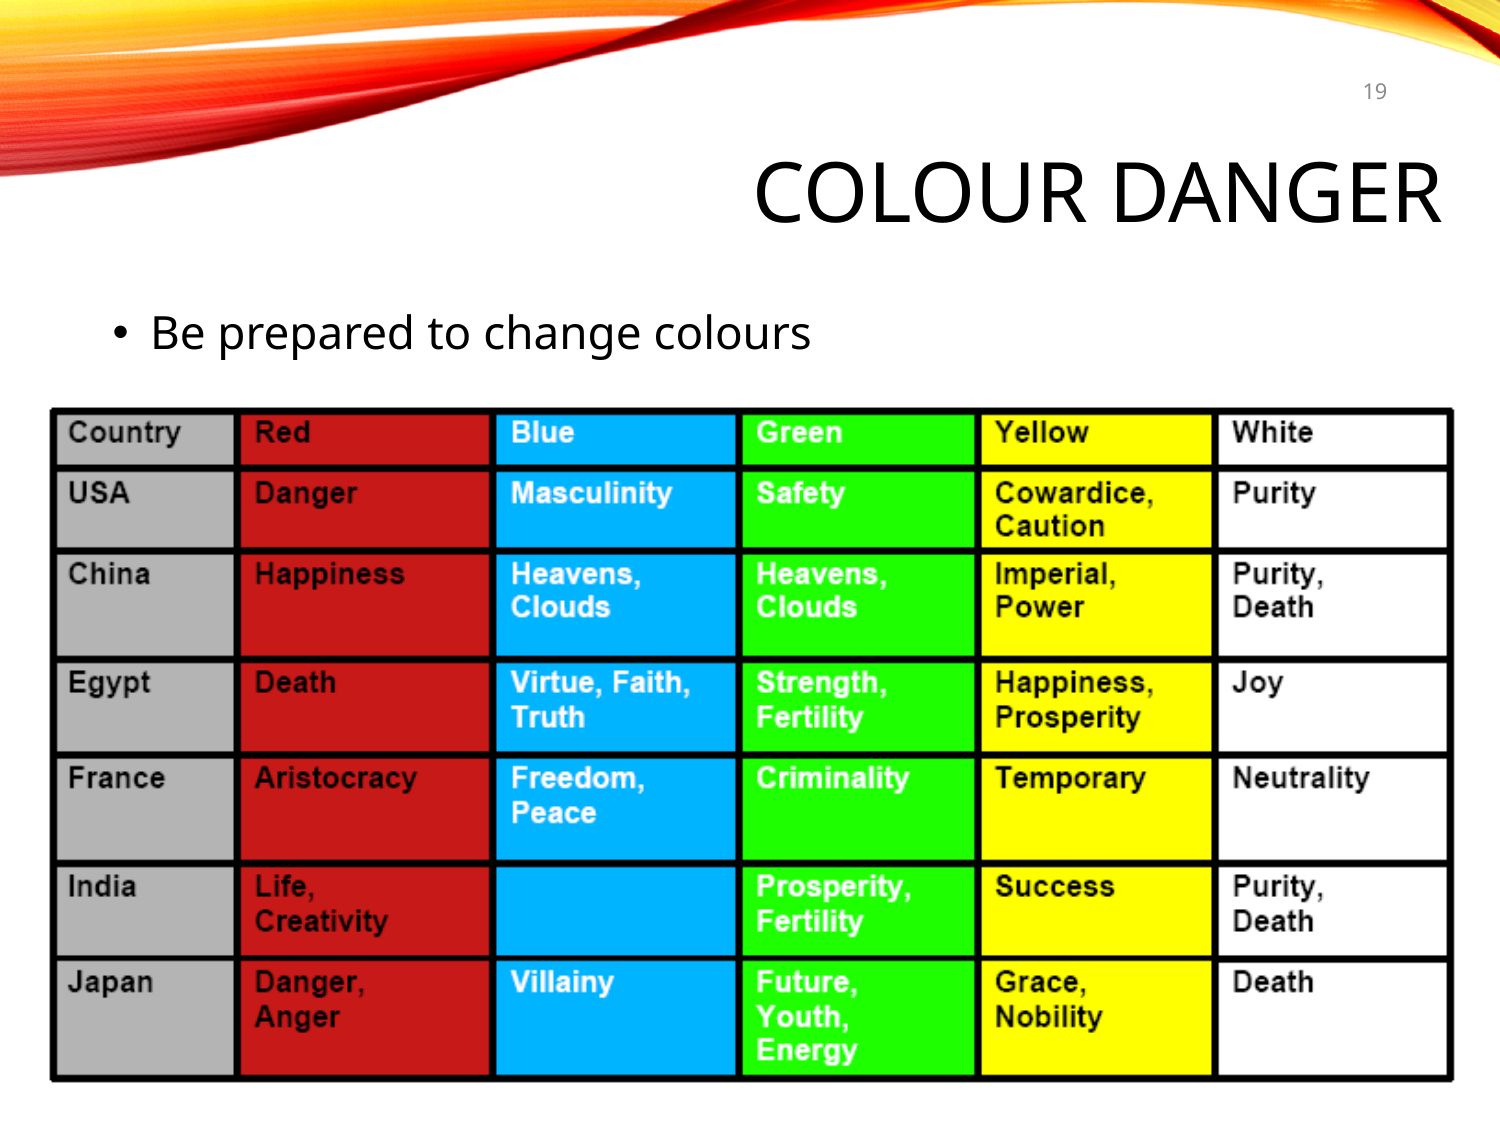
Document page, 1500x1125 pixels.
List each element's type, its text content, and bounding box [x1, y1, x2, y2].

picture [41, 396, 1471, 1090]
list Be prepared to change colours [97, 302, 1403, 396]
picture [0, 0, 1500, 178]
slide_number 19 [1078, 62, 1403, 123]
title Colour danger [412, 90, 1459, 303]
